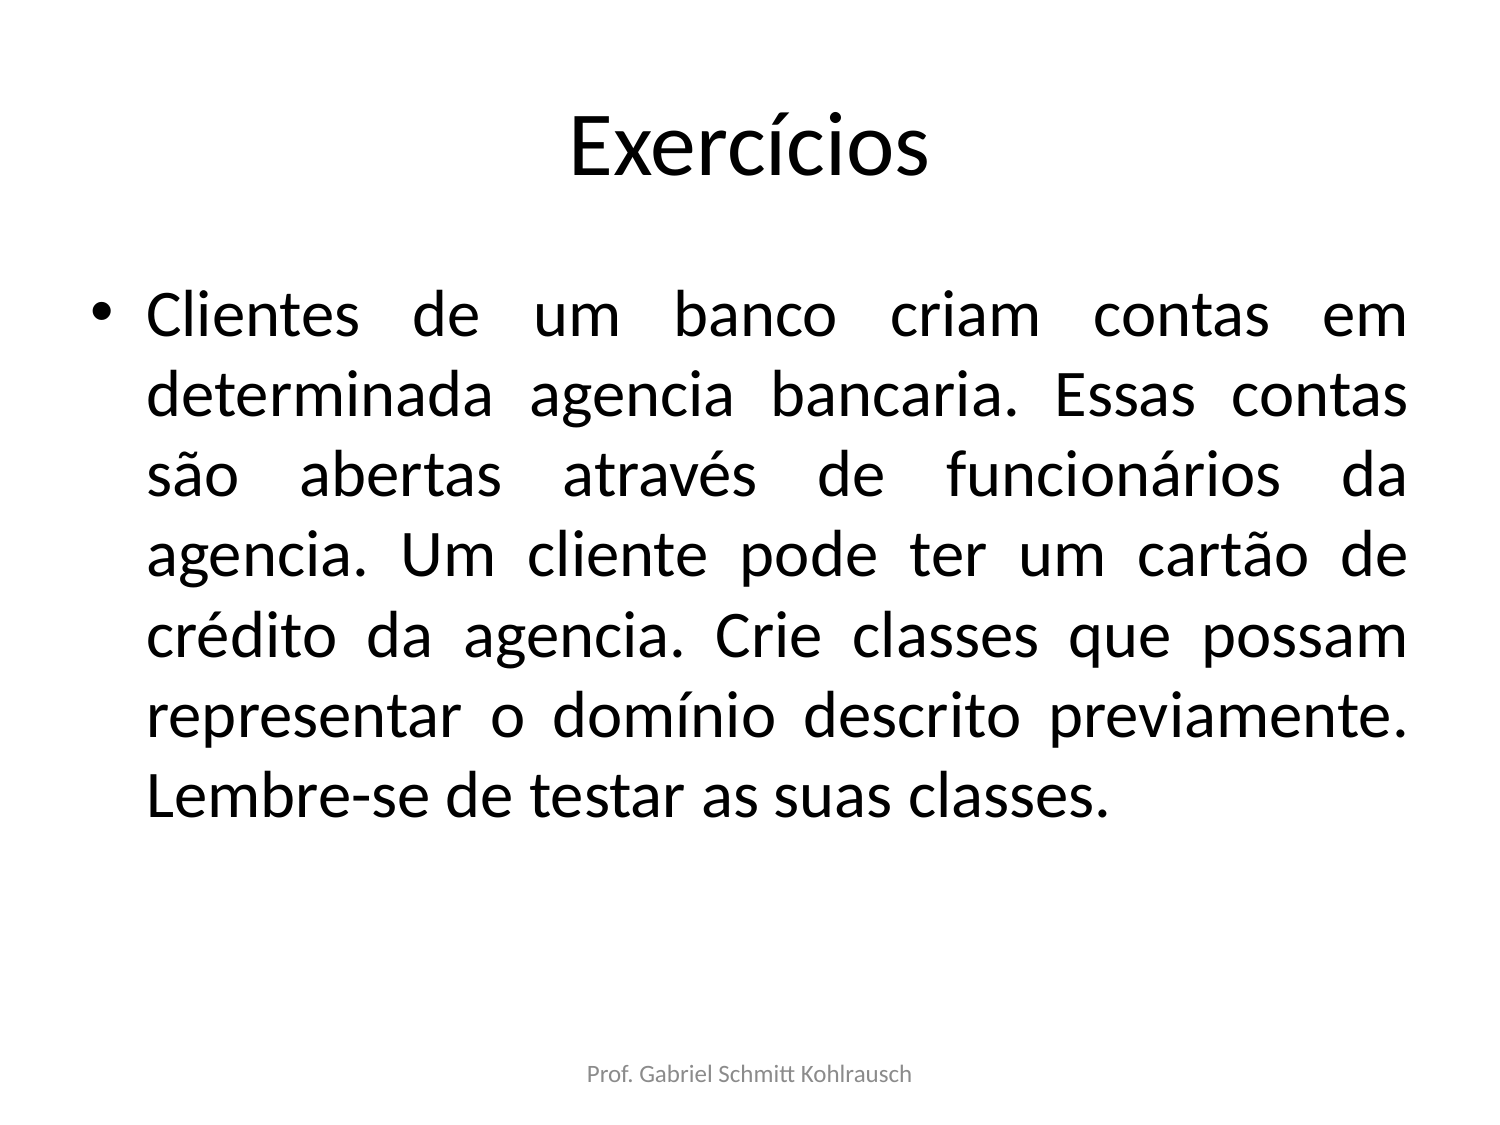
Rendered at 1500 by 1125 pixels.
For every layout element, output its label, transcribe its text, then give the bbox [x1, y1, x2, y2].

title Exercícios [75, 45, 1425, 233]
list Clientes de um banco criam contas em determinada agencia bancaria. Essas contas são abertas através de funcionários da agencia. Um cliente pode ter um cartão de crédito da agencia. Crie classes que possam representar o domínio descrito previamente. Lembre-se de testar as suas classes. [75, 262, 1425, 1005]
footer Prof. Gabriel Schmitt Kohlrausch [512, 1042, 988, 1103]
